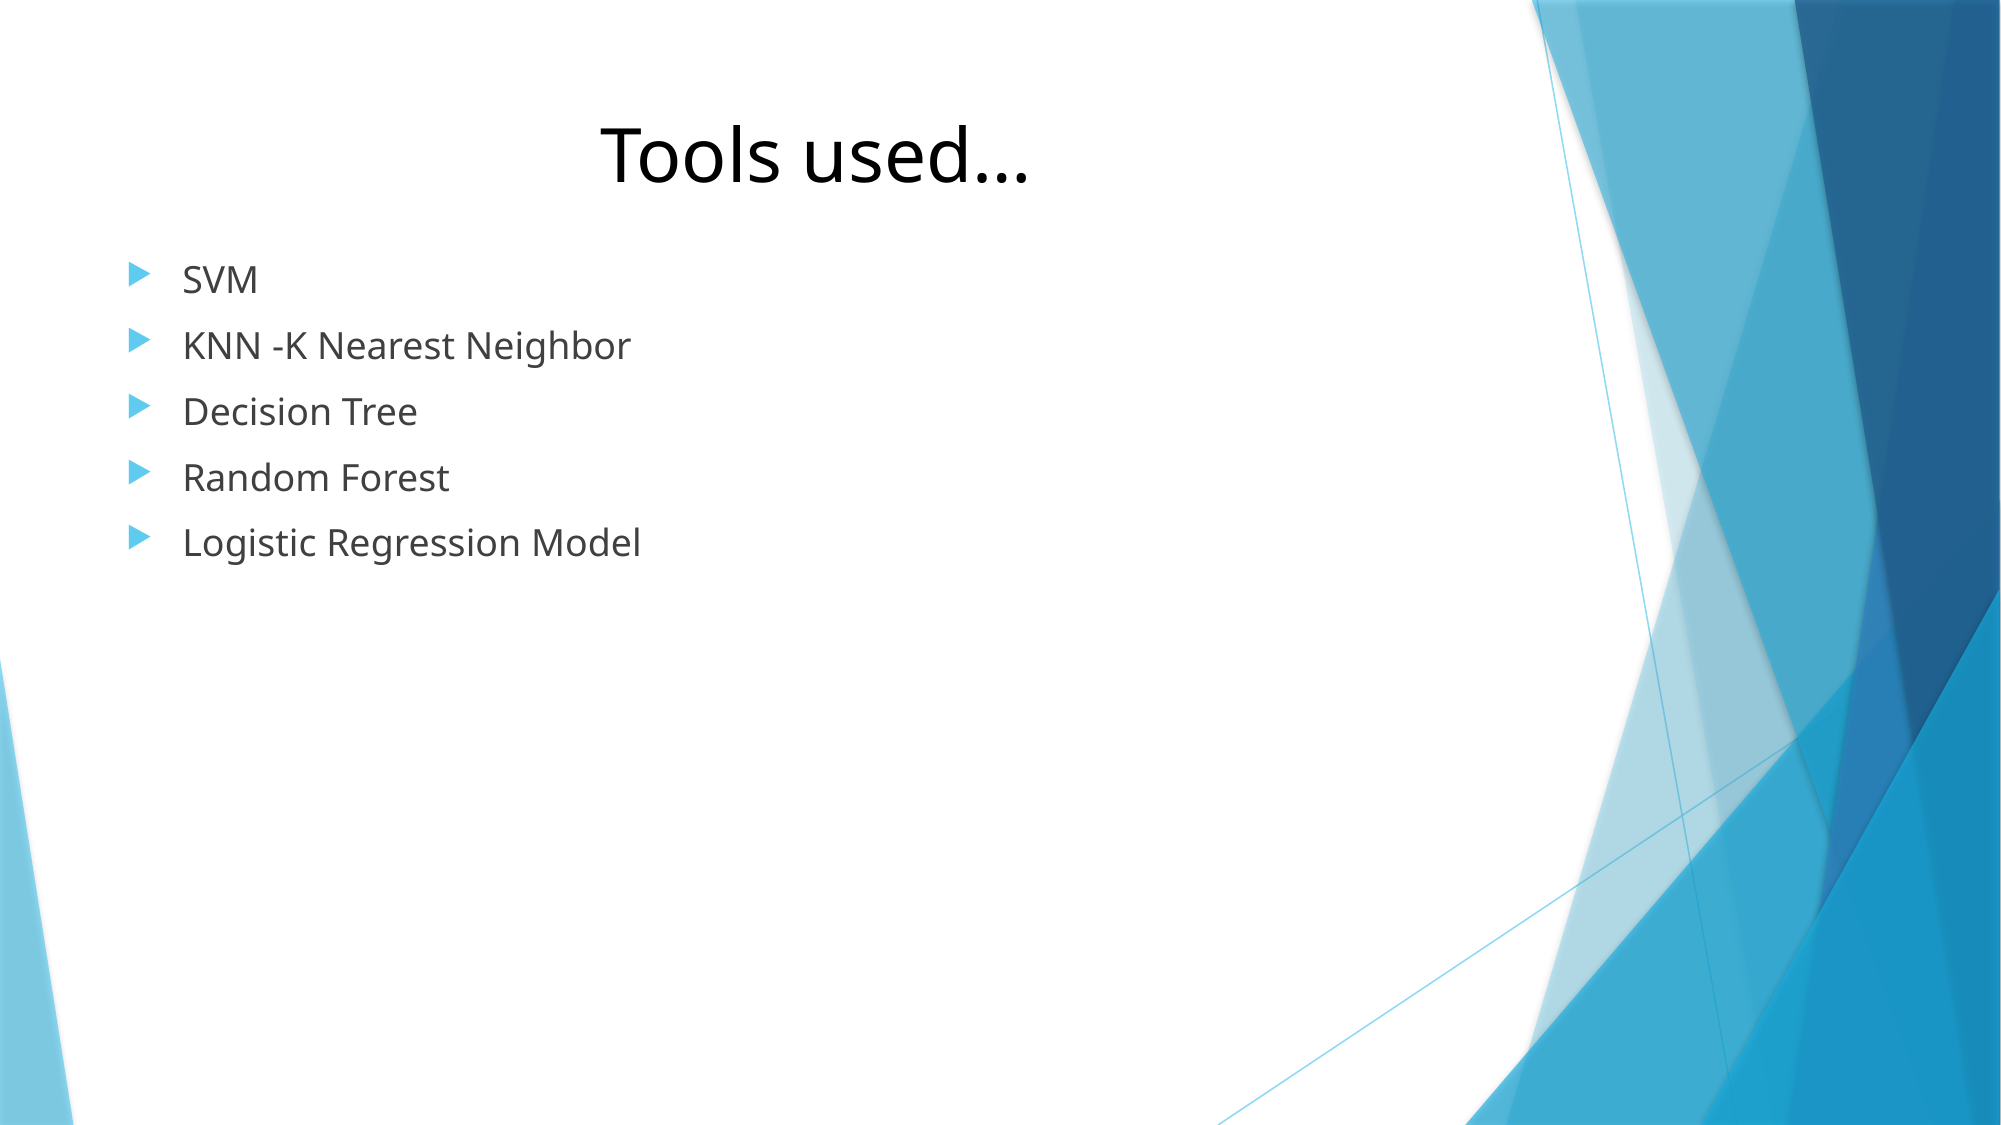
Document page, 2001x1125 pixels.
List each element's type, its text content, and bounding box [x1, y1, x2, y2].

title Tools used… [111, 99, 1522, 237]
list SVM KNN -K Nearest Neighbor Decision Tree Random Forest Logistic Regression Model [111, 248, 1522, 992]
